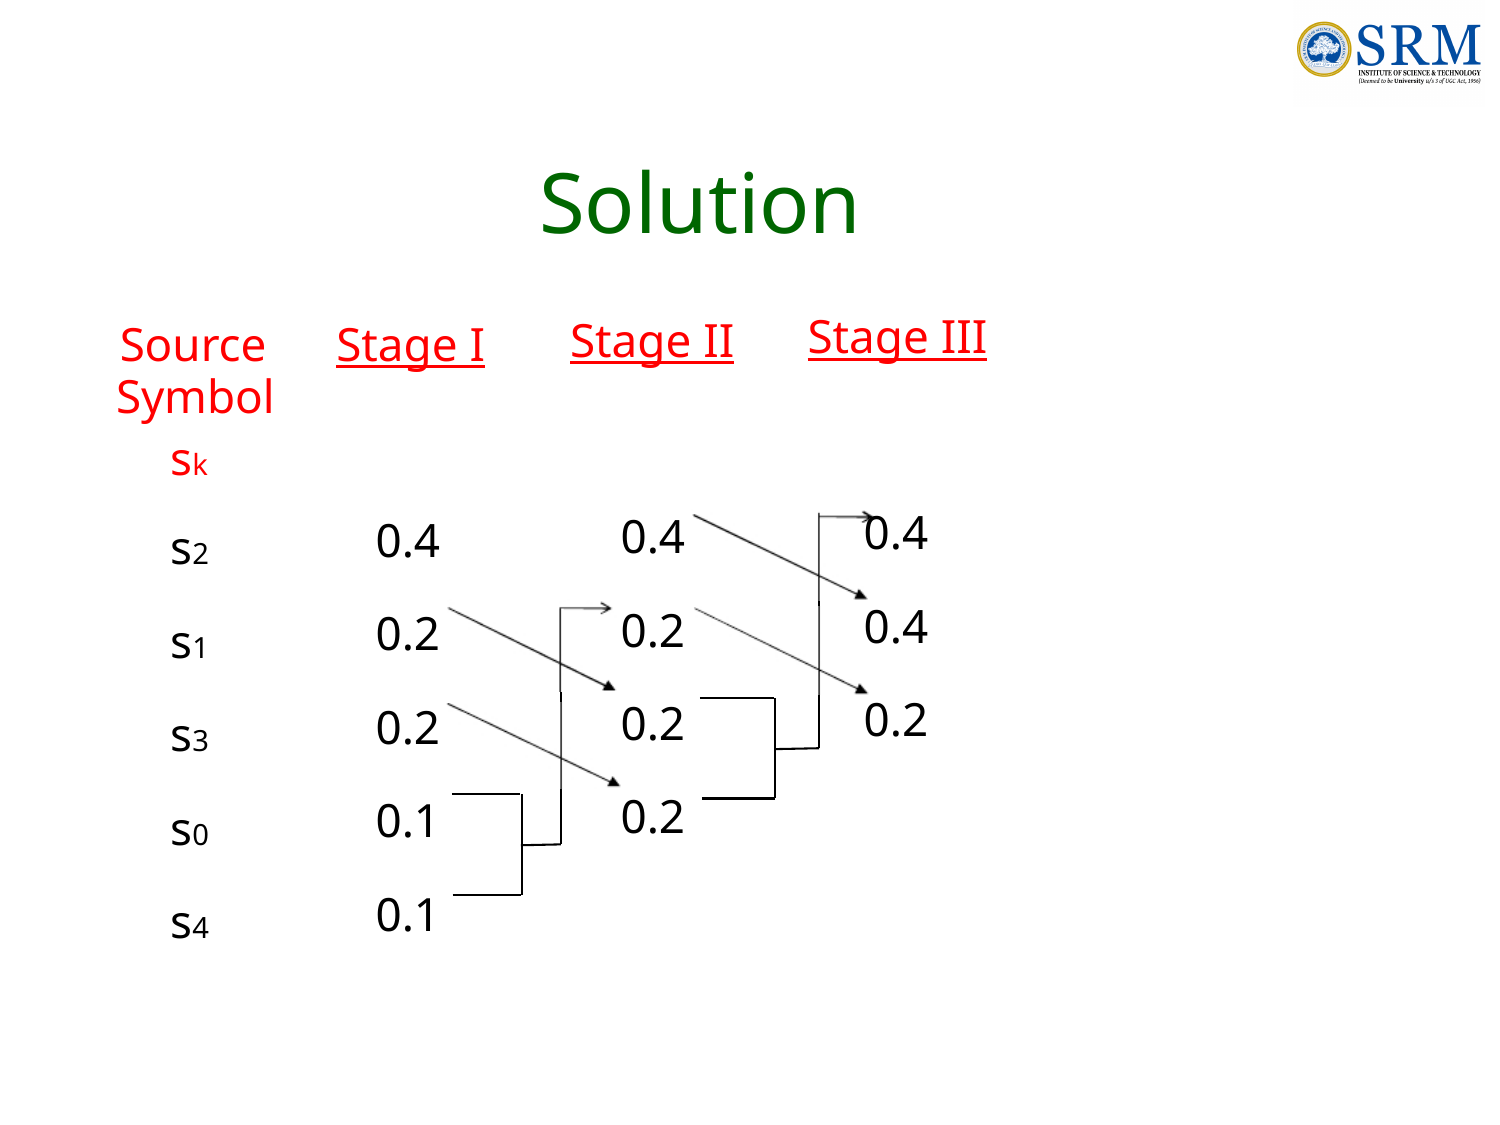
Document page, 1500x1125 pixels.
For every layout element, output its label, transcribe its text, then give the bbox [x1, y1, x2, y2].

picture [1293, 0, 1485, 107]
text_box Solution [539, 150, 883, 257]
text_box [66, 64, 1434, 1061]
text_box Stage II 0.4 0.2 0.2 0.2 [570, 314, 735, 850]
text_box Source Symbol sk s2 s1 s3 s0 s4 [116, 317, 275, 955]
picture [691, 508, 876, 602]
text_box Stage I 0.4 0.2 0.2 0.1 0.1 [336, 318, 486, 947]
text_box [520, 843, 561, 847]
picture [692, 606, 870, 695]
picture [444, 701, 622, 789]
text_box Stage III 0.4 0.4 0.2 [807, 310, 988, 753]
picture [446, 598, 618, 692]
